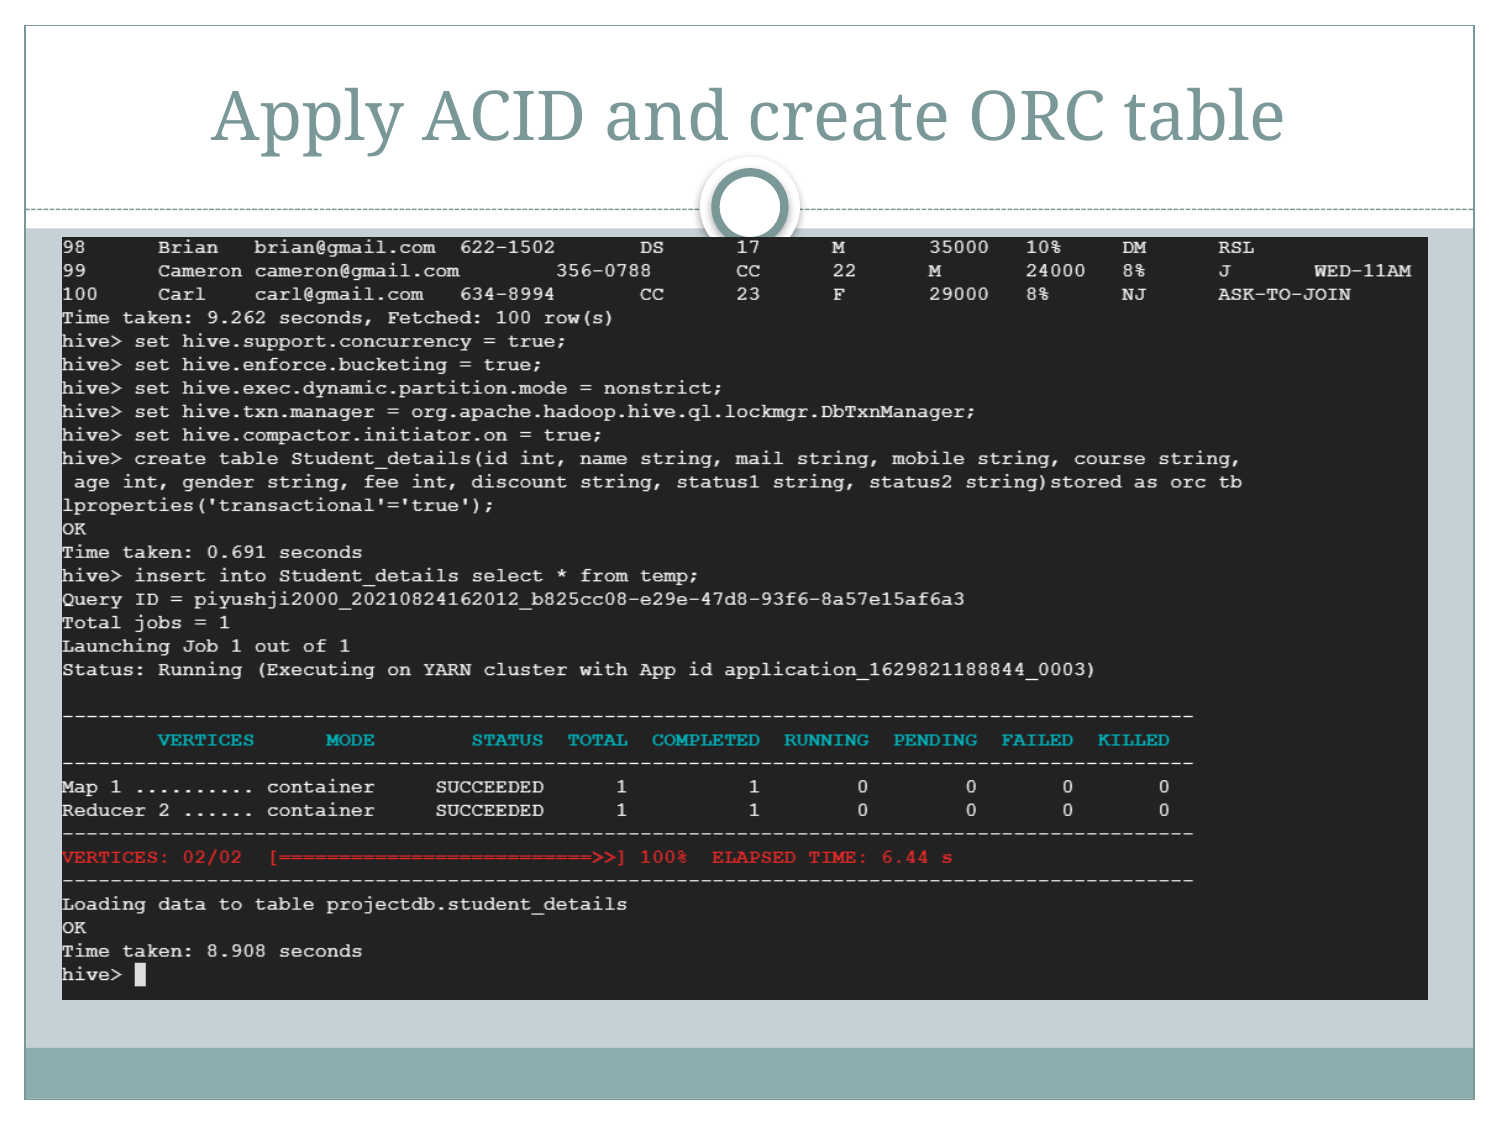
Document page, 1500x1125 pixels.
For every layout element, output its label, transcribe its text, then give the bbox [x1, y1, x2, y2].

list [62, 237, 1428, 1001]
title Apply ACID and create ORC table [49, 37, 1450, 162]
